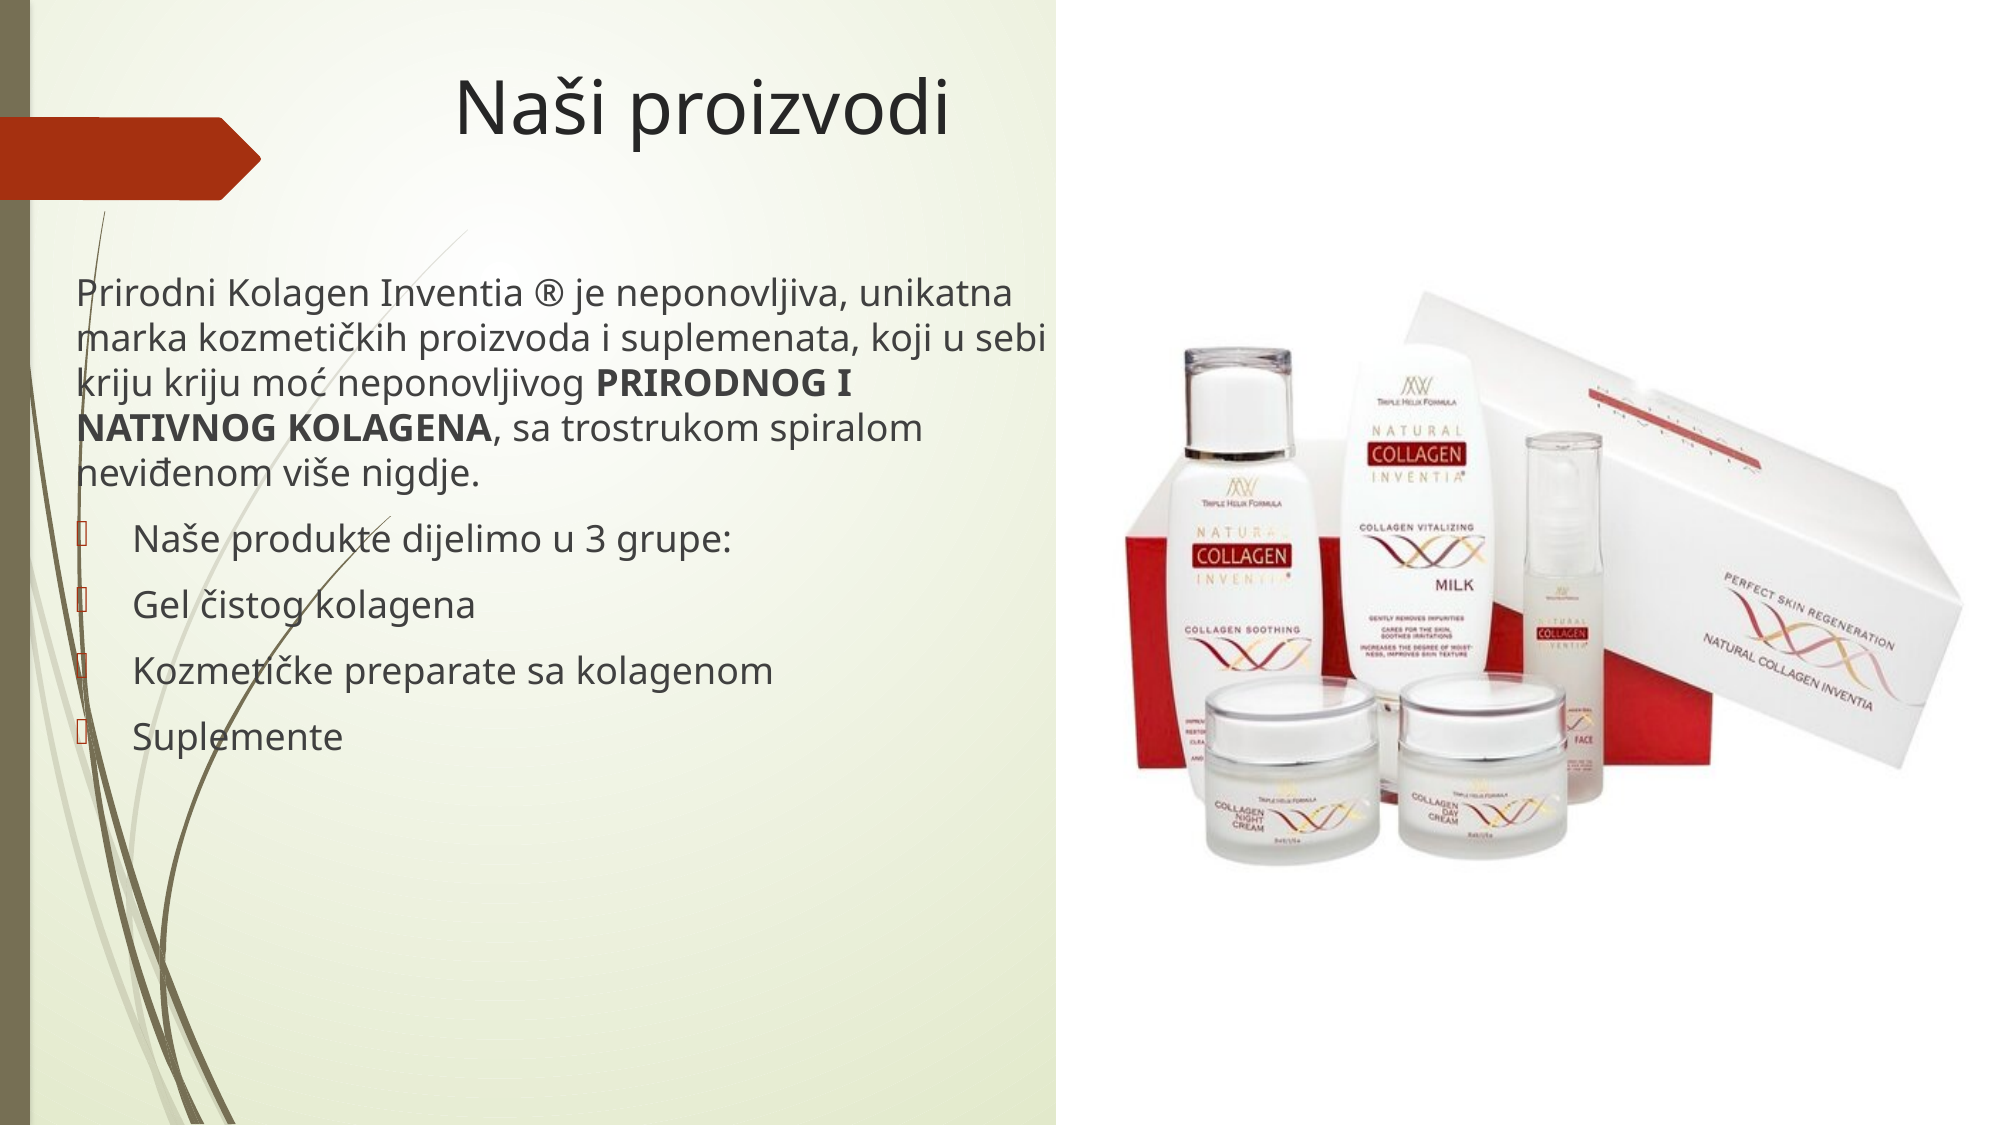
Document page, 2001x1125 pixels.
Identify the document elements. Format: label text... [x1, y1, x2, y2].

picture [1056, 0, 2000, 1125]
title Naši proizvodi [438, 51, 1051, 261]
list Prirodni Kolagen Inventia ® je neponovljiva, unikatna marka kozmetičkih proizvoda i suplemenata, koji u sebi kriju kriju moć neponovljivog PRIRODNOG I NATIVNOG KOLAGENA, sa trostrukom spiralom neviđenom više nigdje. Naše produkte dijelimo u 3 grupe: Gel čistog kolagena Kozmetičke preparate sa kolagenom Suplemente [60, 261, 1051, 882]
